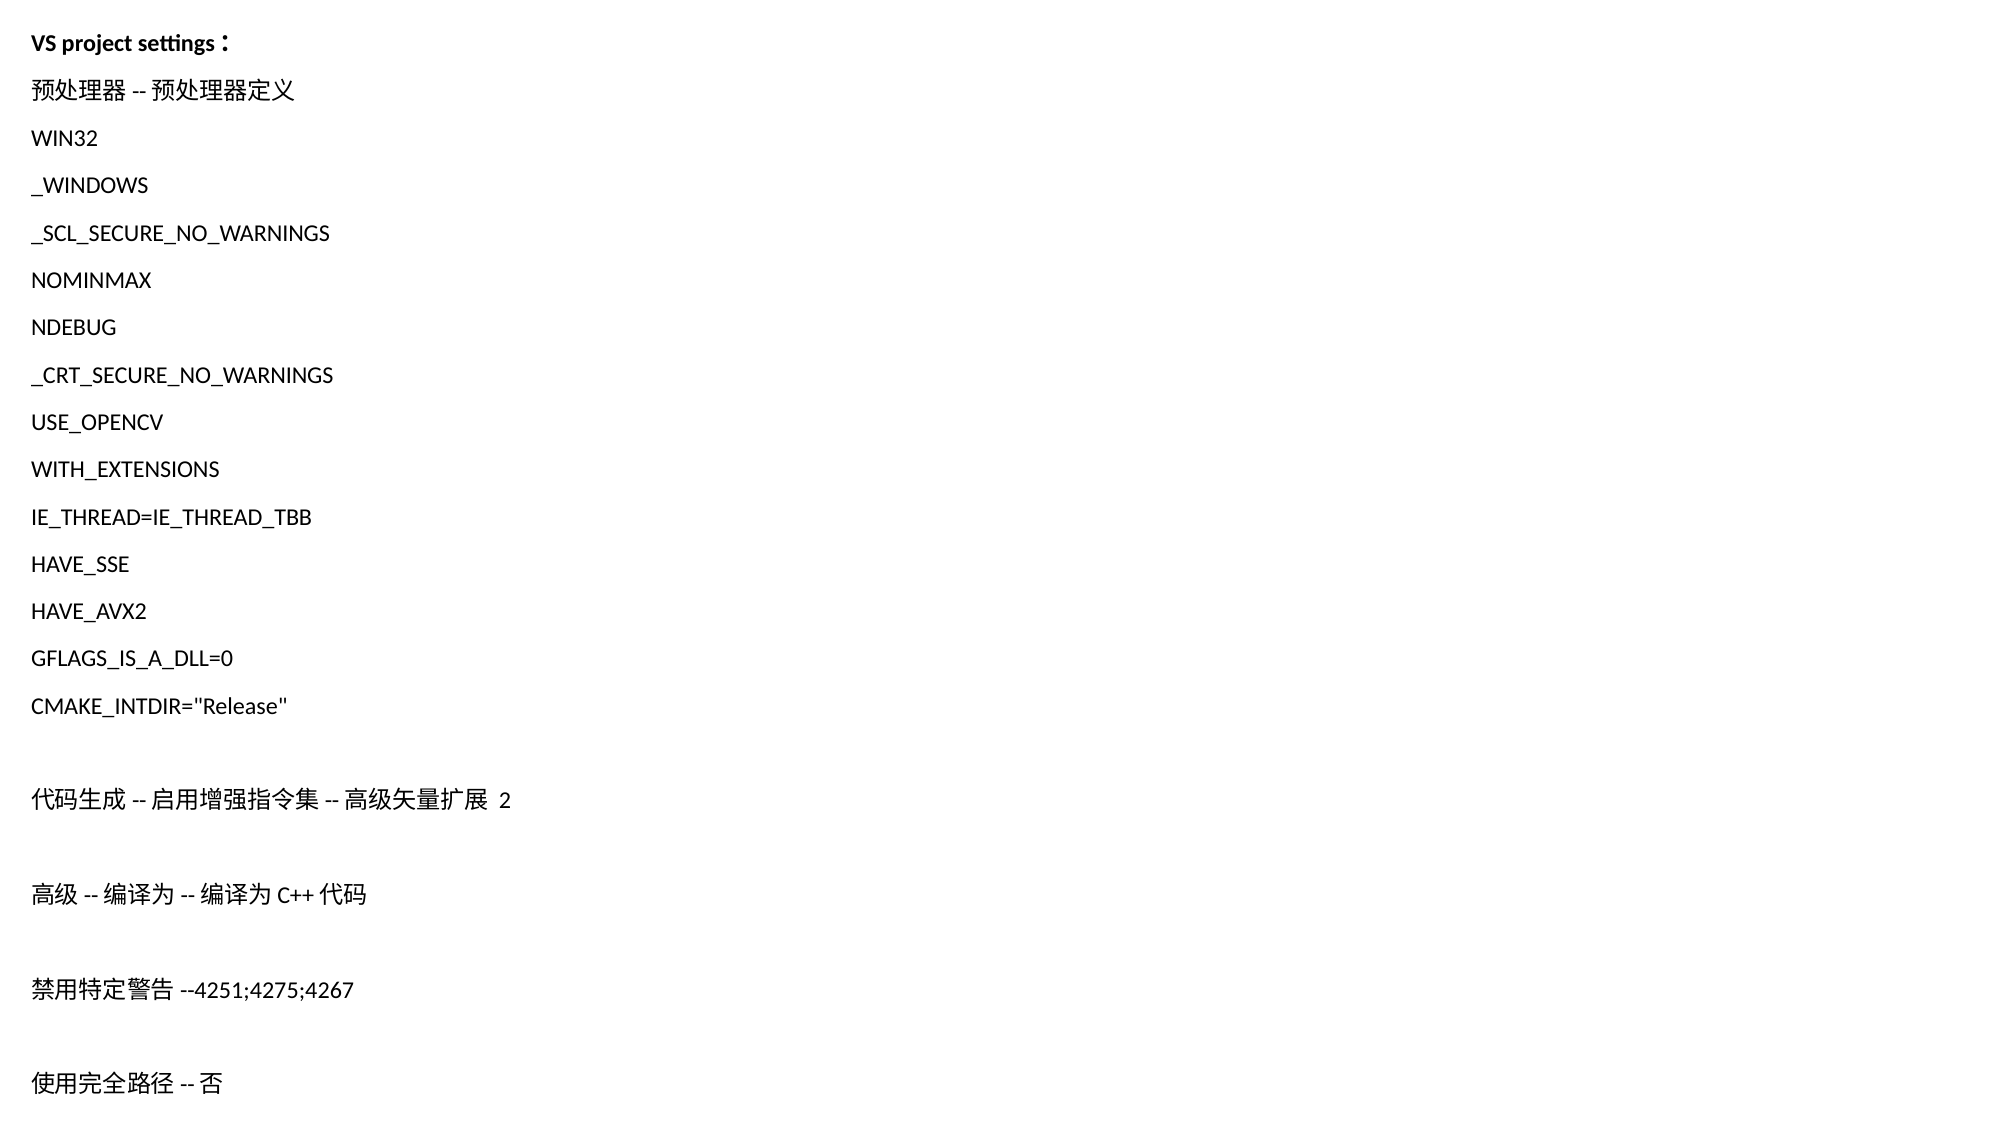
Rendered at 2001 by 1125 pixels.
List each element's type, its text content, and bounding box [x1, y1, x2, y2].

list VS project settings： 预处理器--预处理器定义 WIN32 _WINDOWS _SCL_SECURE_NO_WARNINGS NOMINMAX NDEBUG _CRT_SECURE_NO_WARNINGS USE_OPENCV WITH_EXTENSIONS IE_THREAD=IE_THREAD_TBB HAVE_SSE HAVE_AVX2 GFLAGS_IS_A_DLL=0 CMAKE_INTDIR="Release" 代码生成--启用增强指令集--高级矢量扩展 2 高级--编译为--编译为C++代码 禁用特定警告--4251;4275;4267 使用完全路径--否 [15, 20, 1983, 1107]
